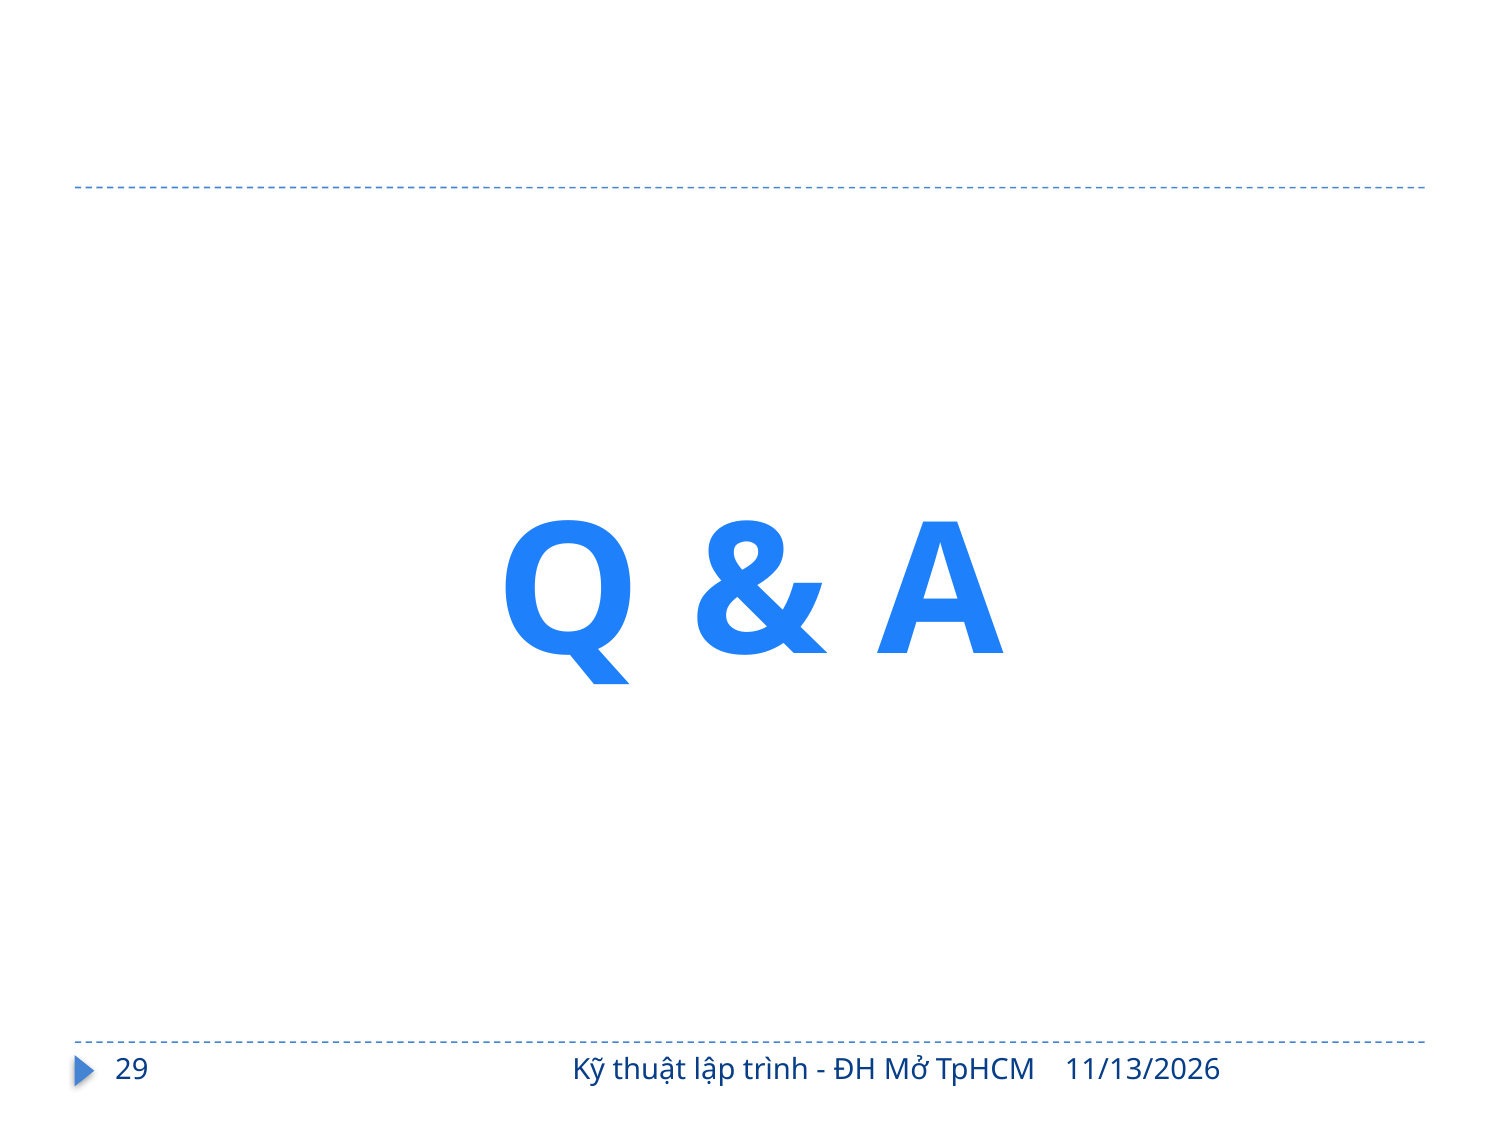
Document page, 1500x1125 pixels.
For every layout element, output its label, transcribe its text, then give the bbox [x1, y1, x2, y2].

list Q & A [75, 462, 1425, 713]
footer Kỹ thuật lập trình - ĐH Mở TpHCM [426, 1042, 1051, 1103]
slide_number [1051, 1042, 1426, 1103]
slide_number 29 [100, 1042, 426, 1103]
